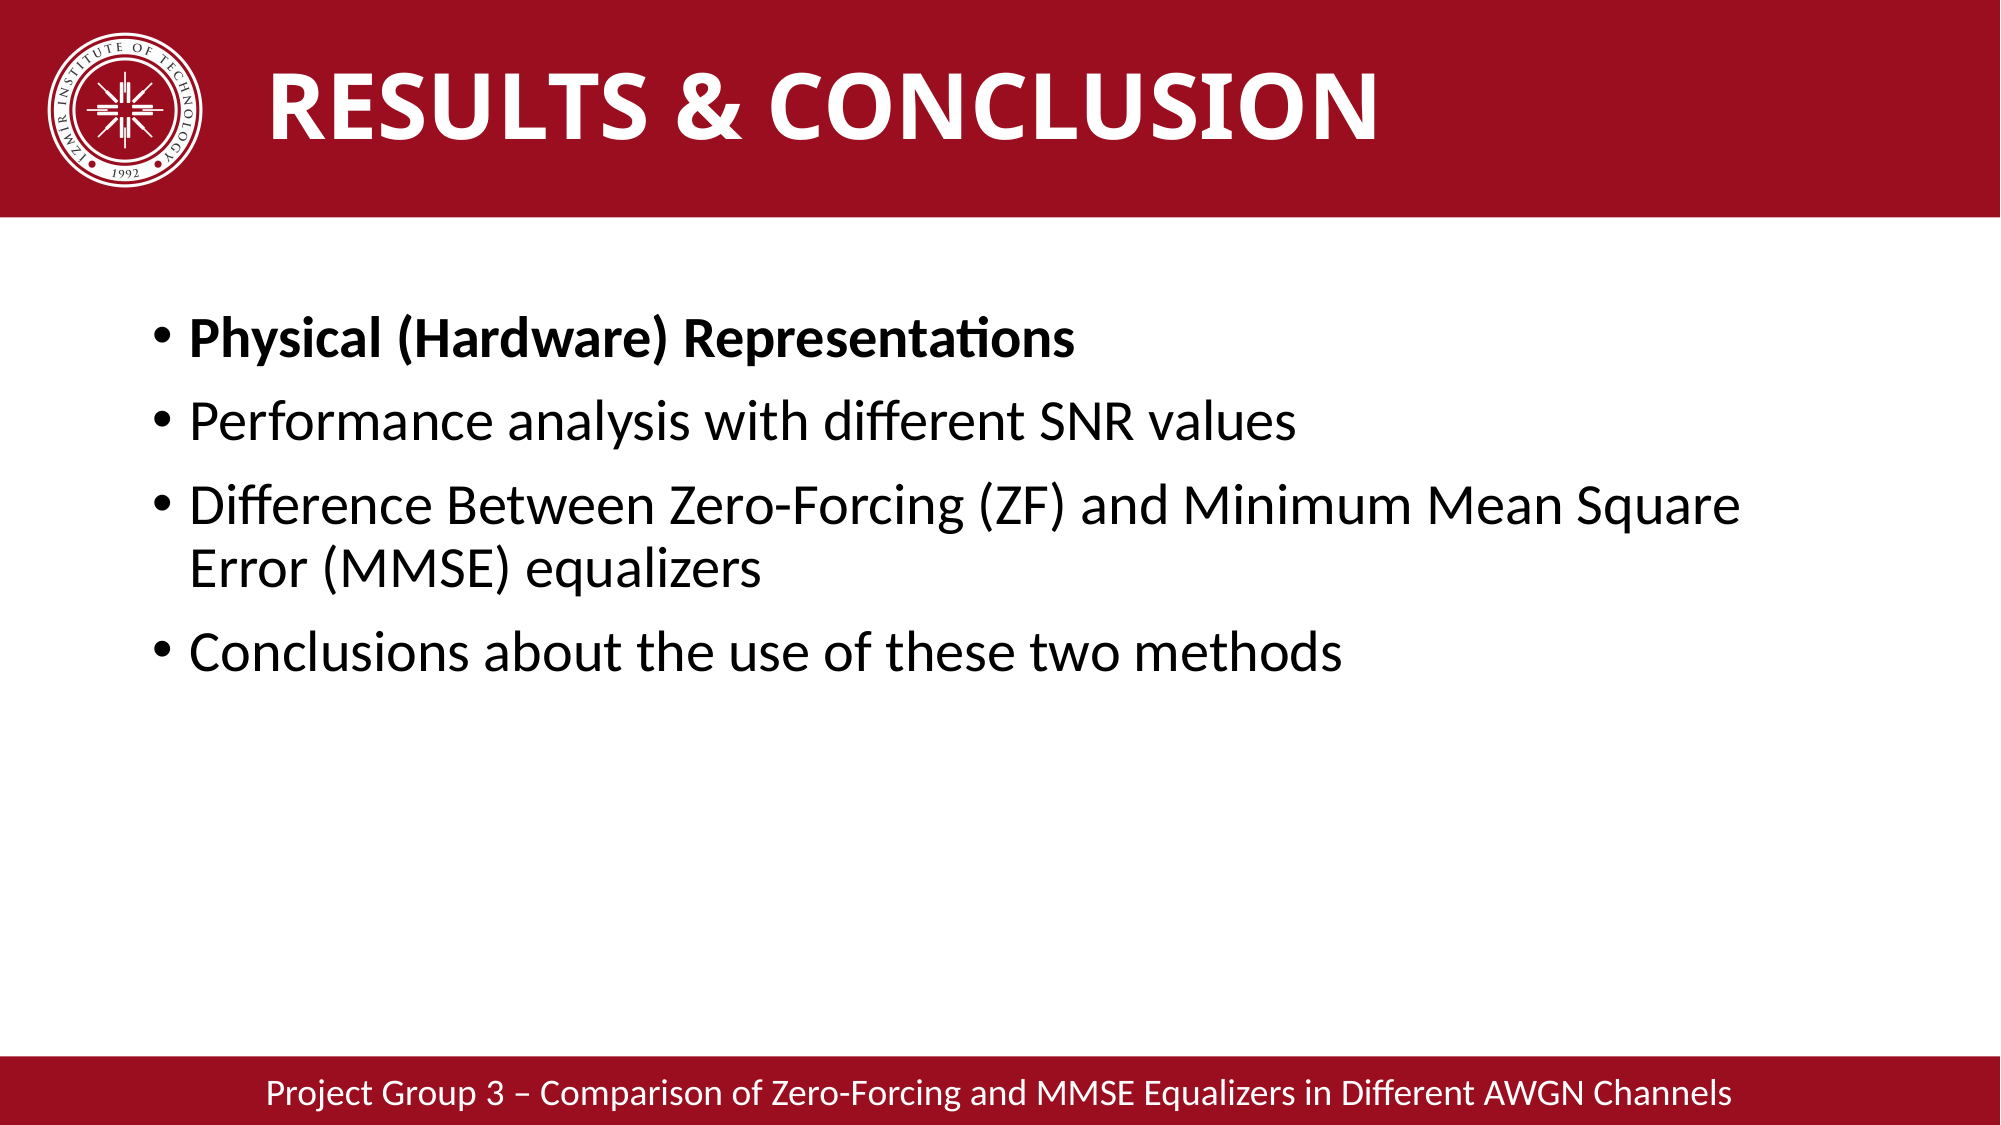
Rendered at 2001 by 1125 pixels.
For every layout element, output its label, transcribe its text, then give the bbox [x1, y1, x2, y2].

text_box Project Group 3 – Comparison of Zero-Forcing and MMSE Equalizers in Different AWGN Channels [0, 1055, 2000, 1125]
picture [35, 20, 215, 200]
title RESULTS & CONCLUSION [250, 1, 2000, 219]
list Physical (Hardware) Representations Performance analysis with different SNR values Difference Between Zero-Forcing (ZF) and Minimum Mean Square Error (MMSE) equalizers Conclusions about the use of these two methods [137, 299, 1887, 1014]
text_box [0, 0, 2000, 218]
